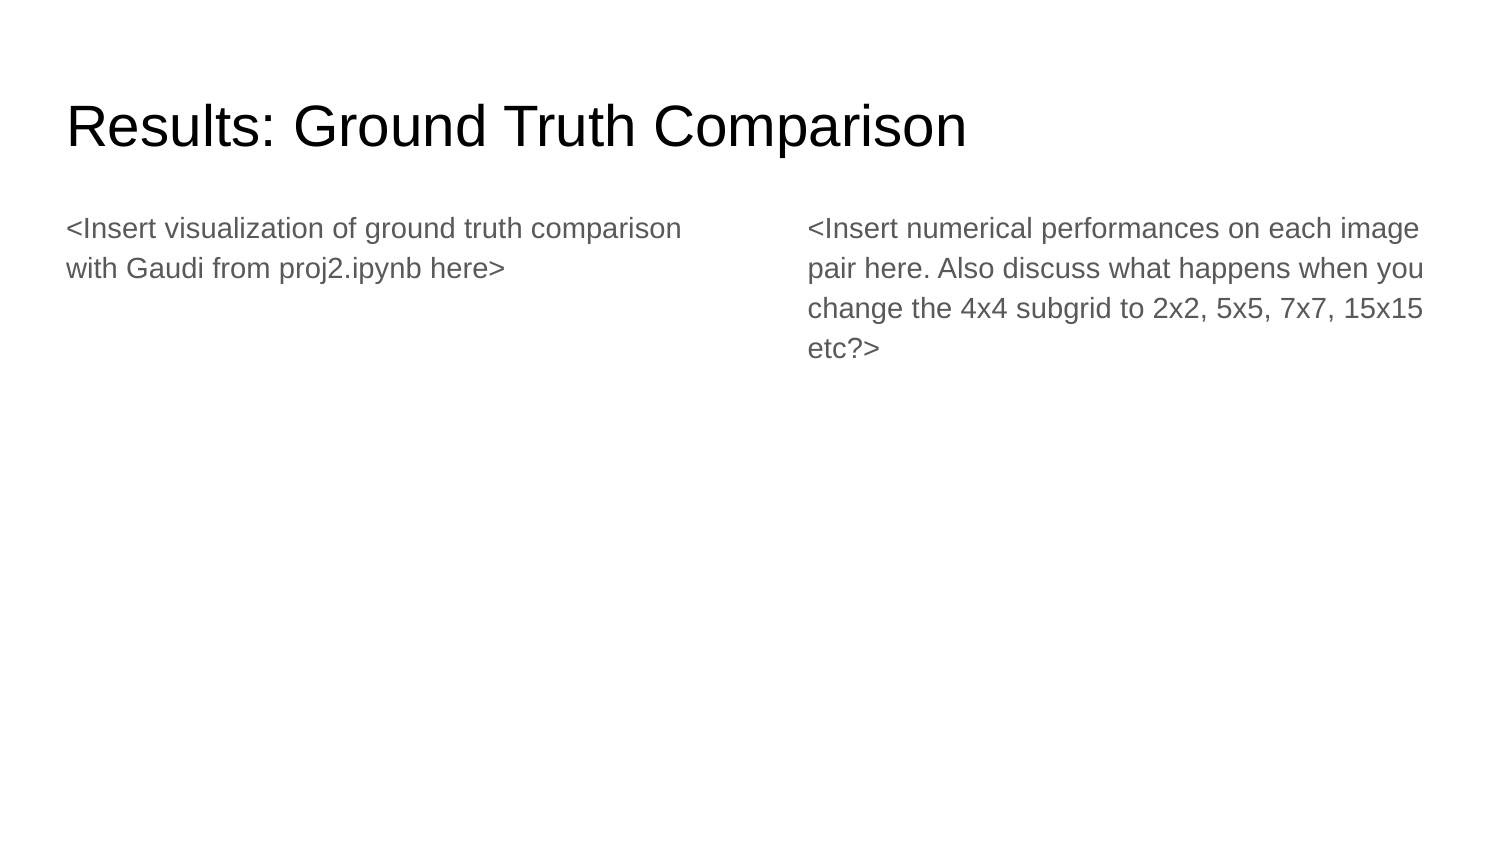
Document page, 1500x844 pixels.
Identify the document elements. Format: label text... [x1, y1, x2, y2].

list <Insert visualization of ground truth comparison with Gaudi from proj2.ipynb here> [51, 189, 708, 750]
title Results: Ground Truth Comparison [51, 72, 1449, 167]
list <Insert numerical performances on each image pair here. Also discuss what happens when you change the 4x4 subgrid to 2x2, 5x5, 7x7, 15x15 etc?> [792, 189, 1449, 750]
